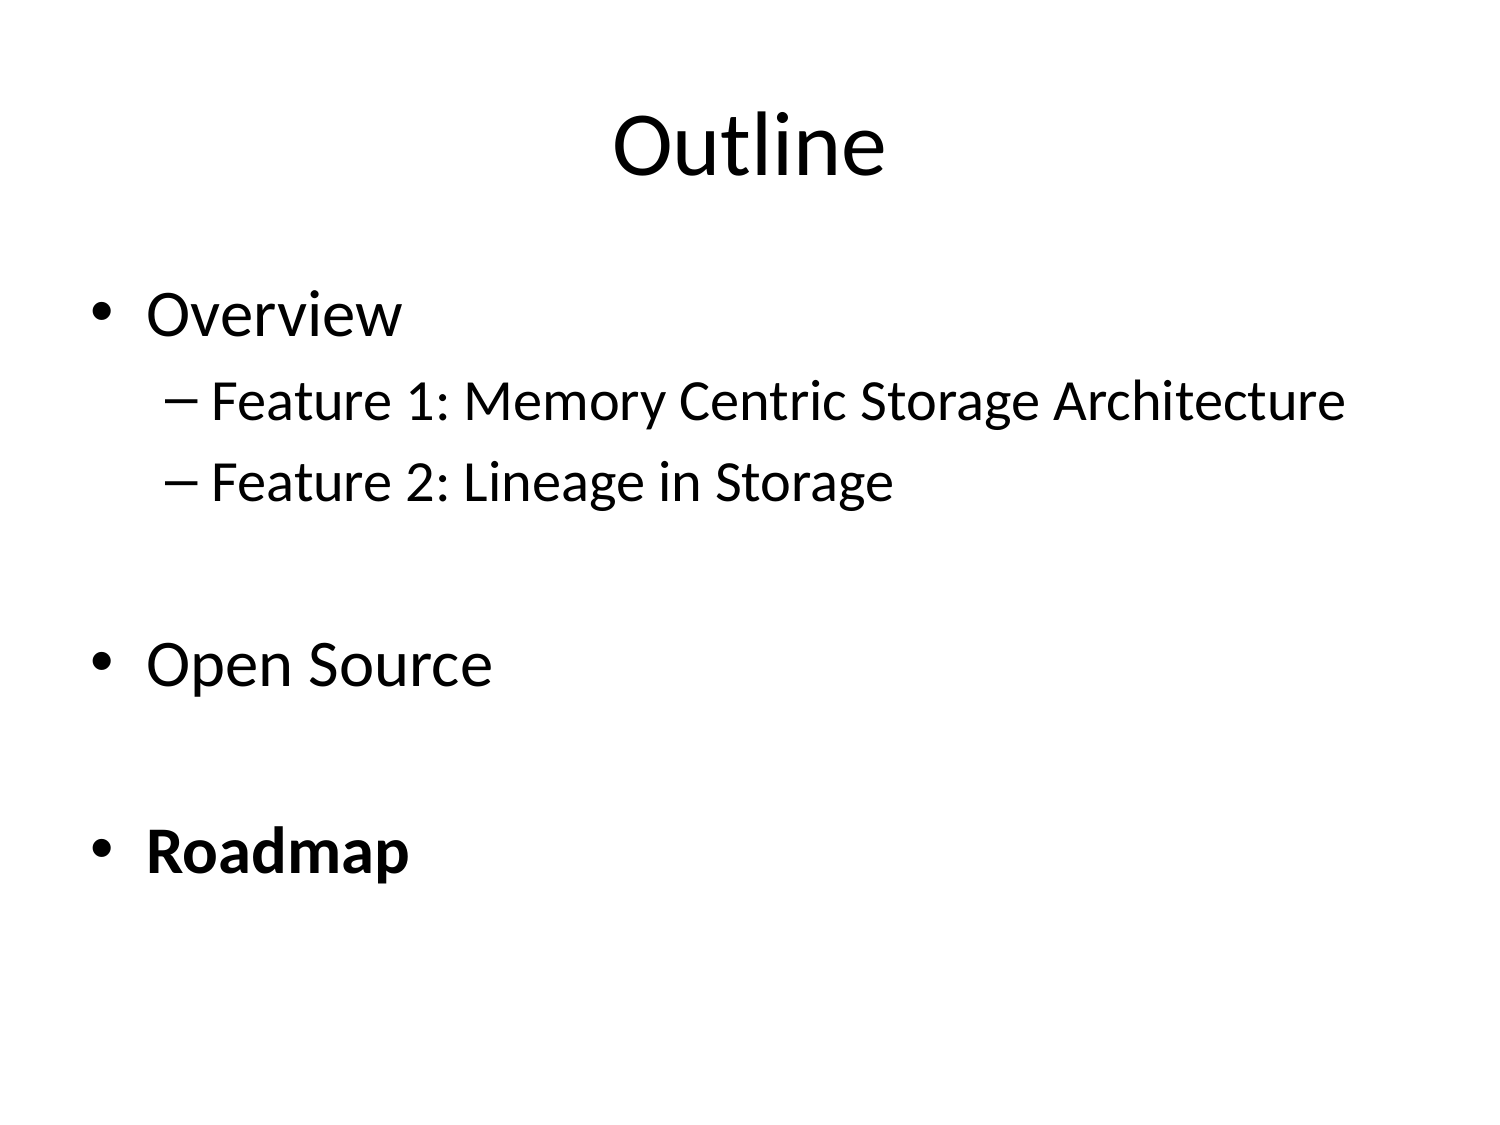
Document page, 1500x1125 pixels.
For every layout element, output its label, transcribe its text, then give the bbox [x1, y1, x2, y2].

list Overview Feature 1: Memory Centric Storage Architecture Feature 2: Lineage in Storage Open Source Roadmap [75, 262, 1457, 1088]
title Outline [75, 45, 1425, 233]
